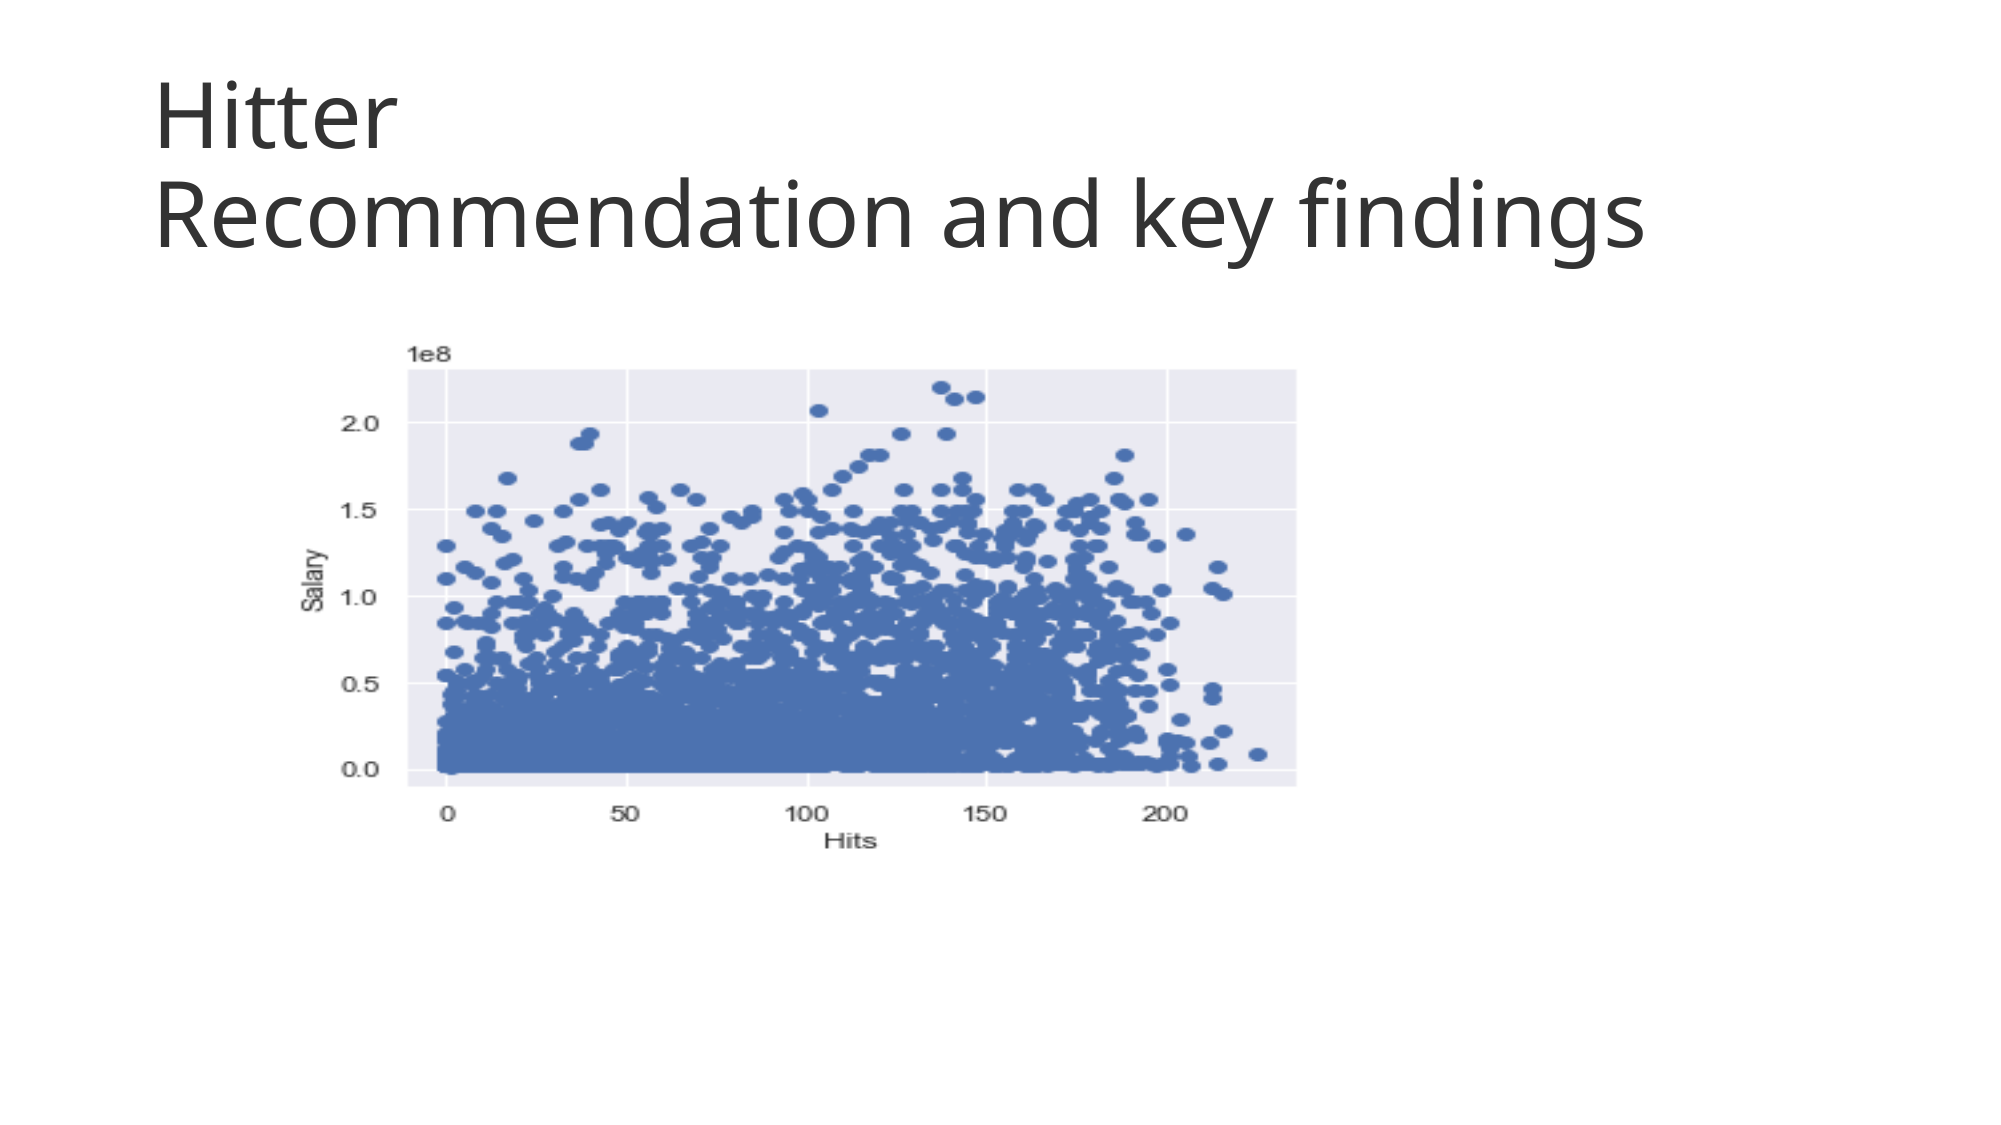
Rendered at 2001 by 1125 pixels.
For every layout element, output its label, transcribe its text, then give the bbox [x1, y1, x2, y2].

title Hitter Recommendation and key findings [137, 59, 1863, 278]
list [241, 339, 1316, 873]
